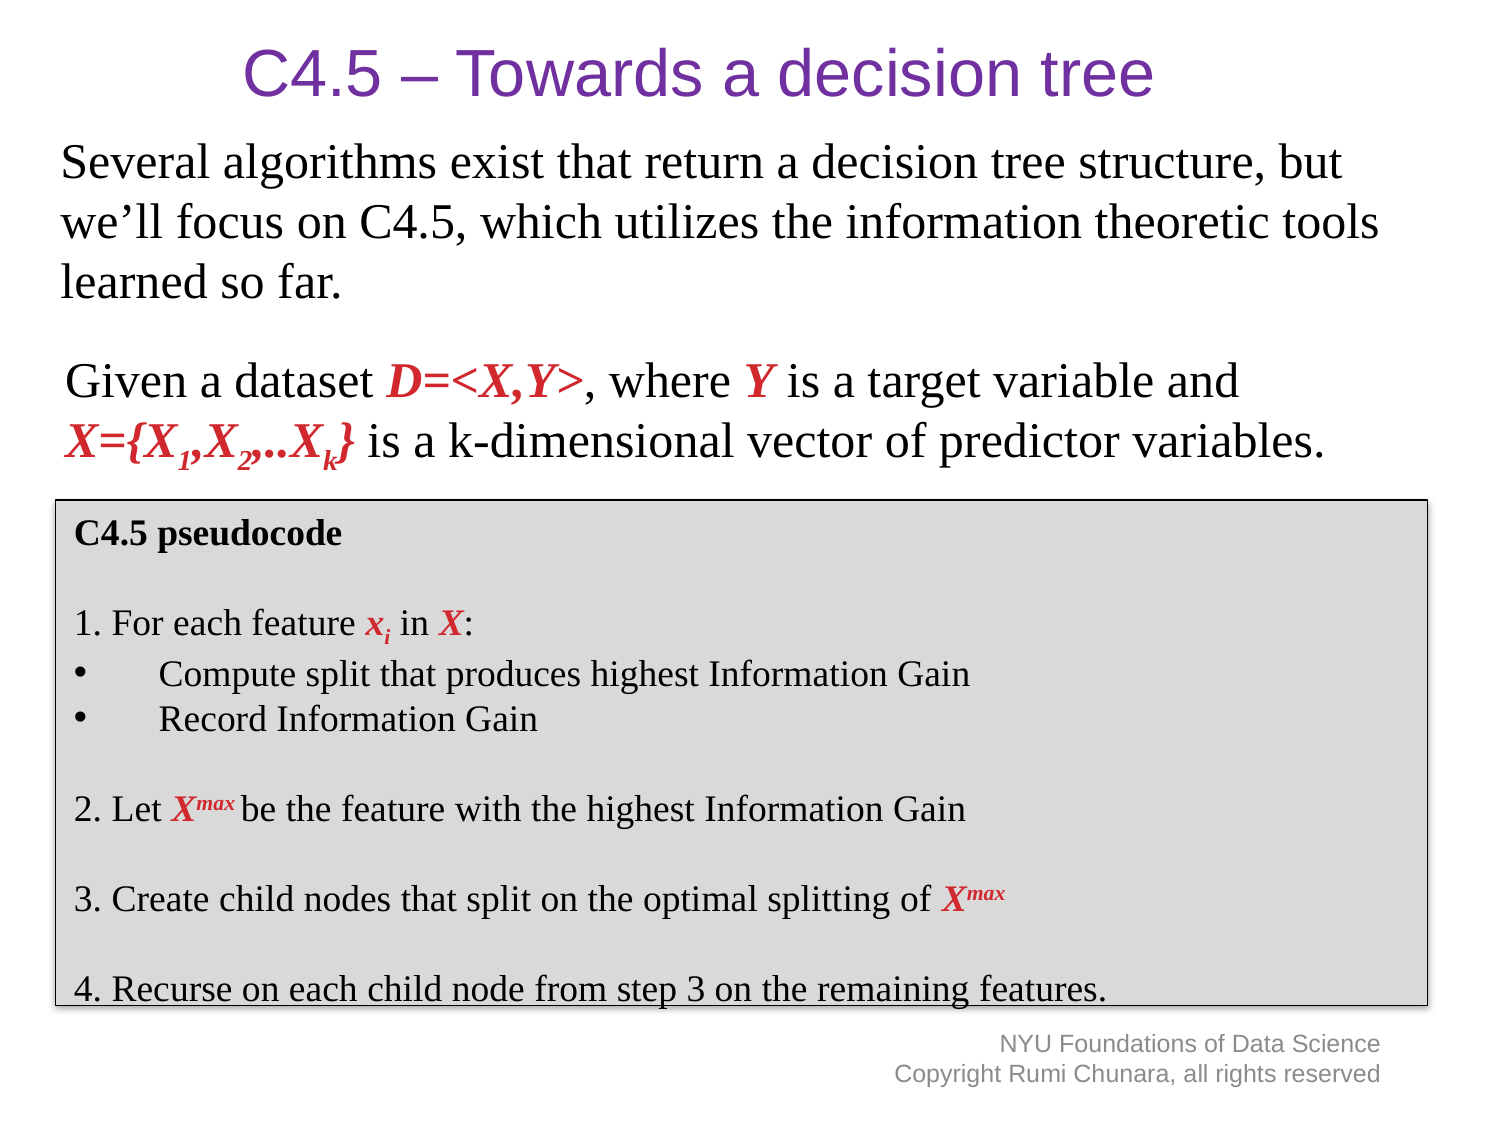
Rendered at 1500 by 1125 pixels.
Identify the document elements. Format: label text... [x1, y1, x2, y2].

text_box Given a dataset D=<X,Y>, where Y is a target variable and X={X1,X2,..Xk} is a k-dimensional vector of predictor variables. [50, 340, 1403, 484]
text_box C4.5 pseudocode 1. For each feature xi in X: Compute split that produces highest Information Gain Record Information Gain 2. Let Xmax be the feature with the highest Information Gain 3. Create child nodes that split on the optimal splitting of Xmax 4. Recurse on each child node from step 3 on the remaining features. [59, 500, 1285, 1017]
title C4.5 – Towards a decision tree [45, 8, 1353, 120]
text_box Several algorithms exist that return a decision tree structure, but we’ll focus on C4.5, which utilizes the information theoretic tools learned so far. [45, 120, 1428, 436]
text_box [55, 499, 1428, 1006]
